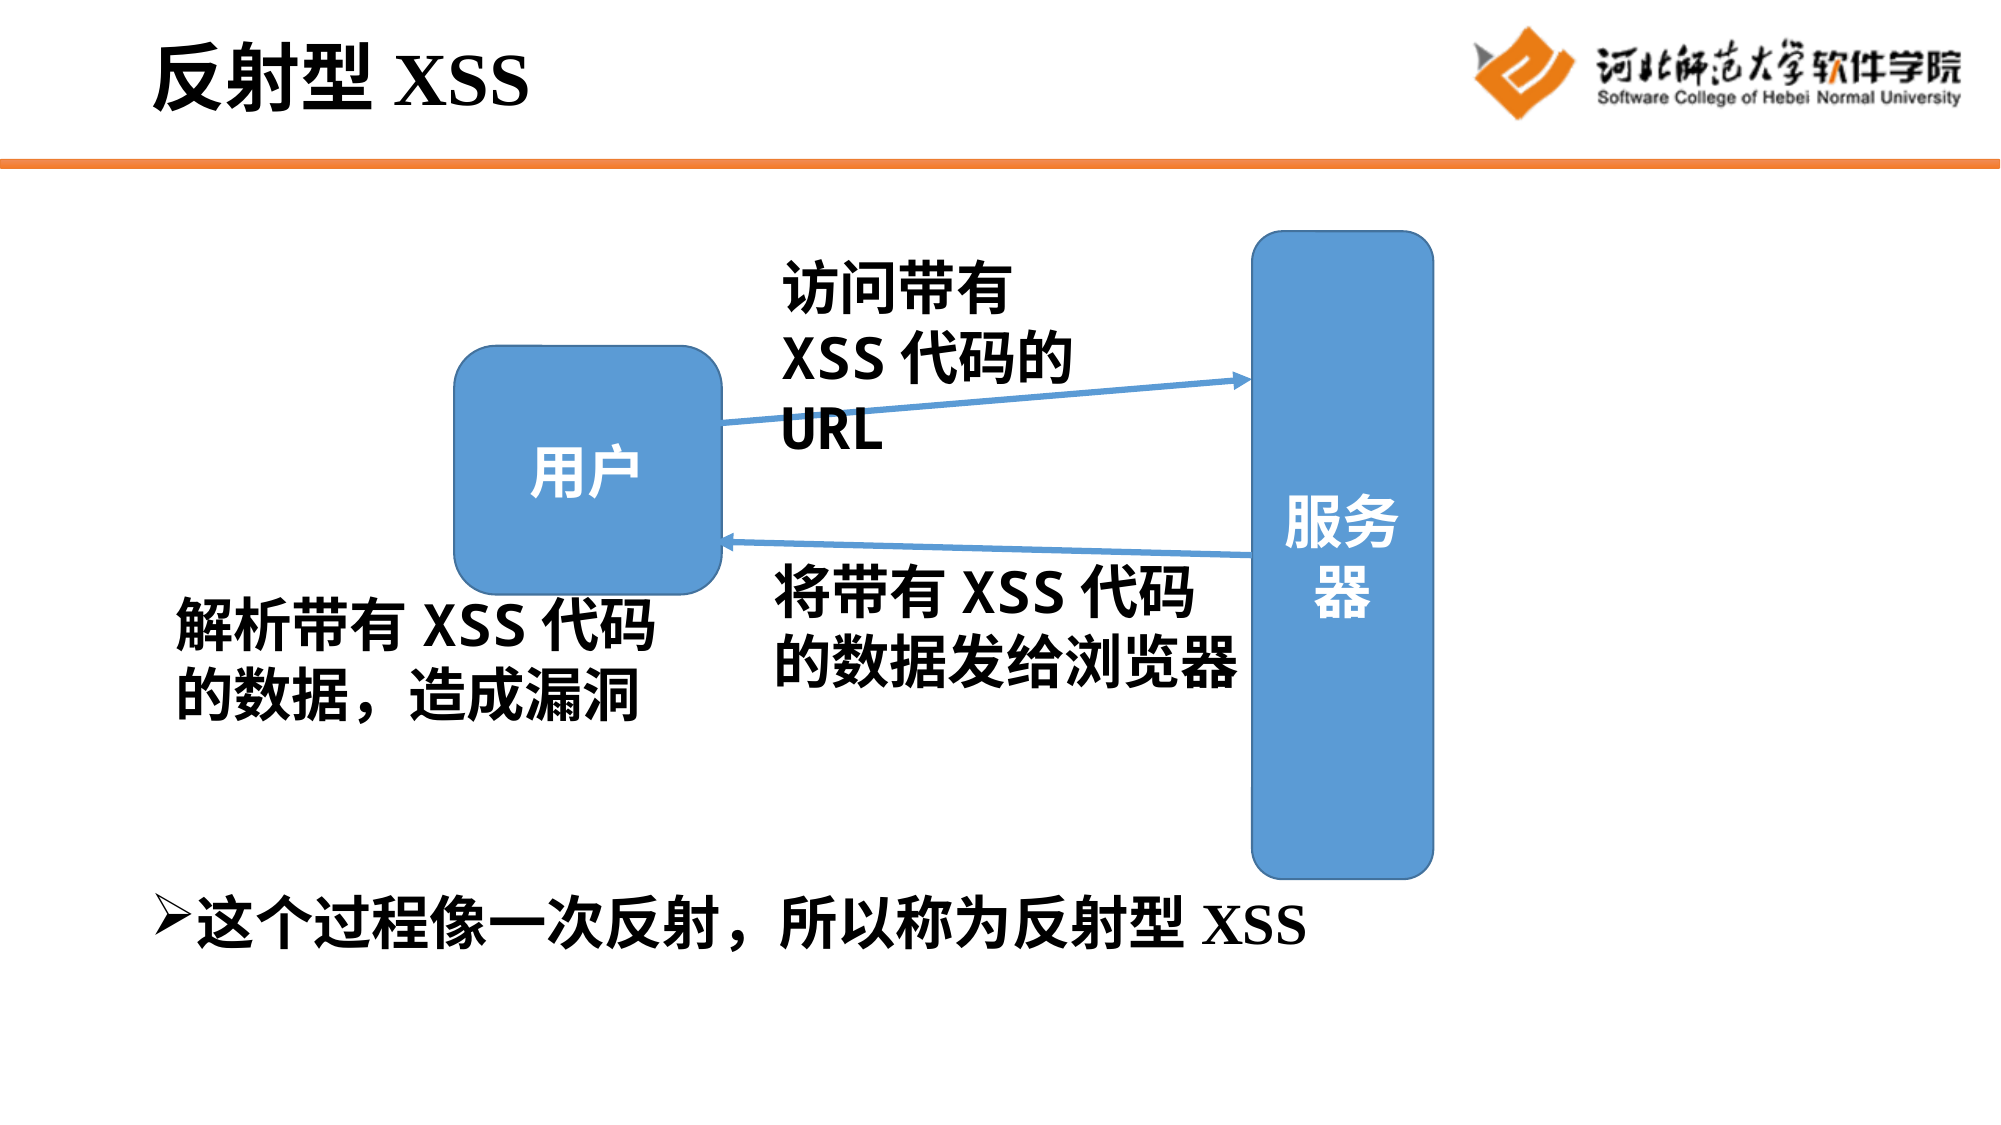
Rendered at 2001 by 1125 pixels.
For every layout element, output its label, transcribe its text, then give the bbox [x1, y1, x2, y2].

text_box 解析带有XSS代码的数据，造成漏洞 [160, 581, 677, 736]
text_box 将带有XSS代码的数据发给浏览器 [758, 547, 1262, 703]
text_box 访问带有XSS代码的URL [766, 243, 1147, 379]
title 反射型XSS [135, 8, 1861, 155]
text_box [697, 379, 1253, 425]
text_box 服务器 [1250, 230, 1435, 843]
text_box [714, 541, 1253, 556]
text_box 访问带有XSS代码的URL [766, 425, 1147, 539]
list 这个过程像一次反射，所以称为反射型XSS [135, 843, 1700, 1115]
picture [1861, 18, 1988, 126]
text_box 用户 [453, 344, 723, 596]
